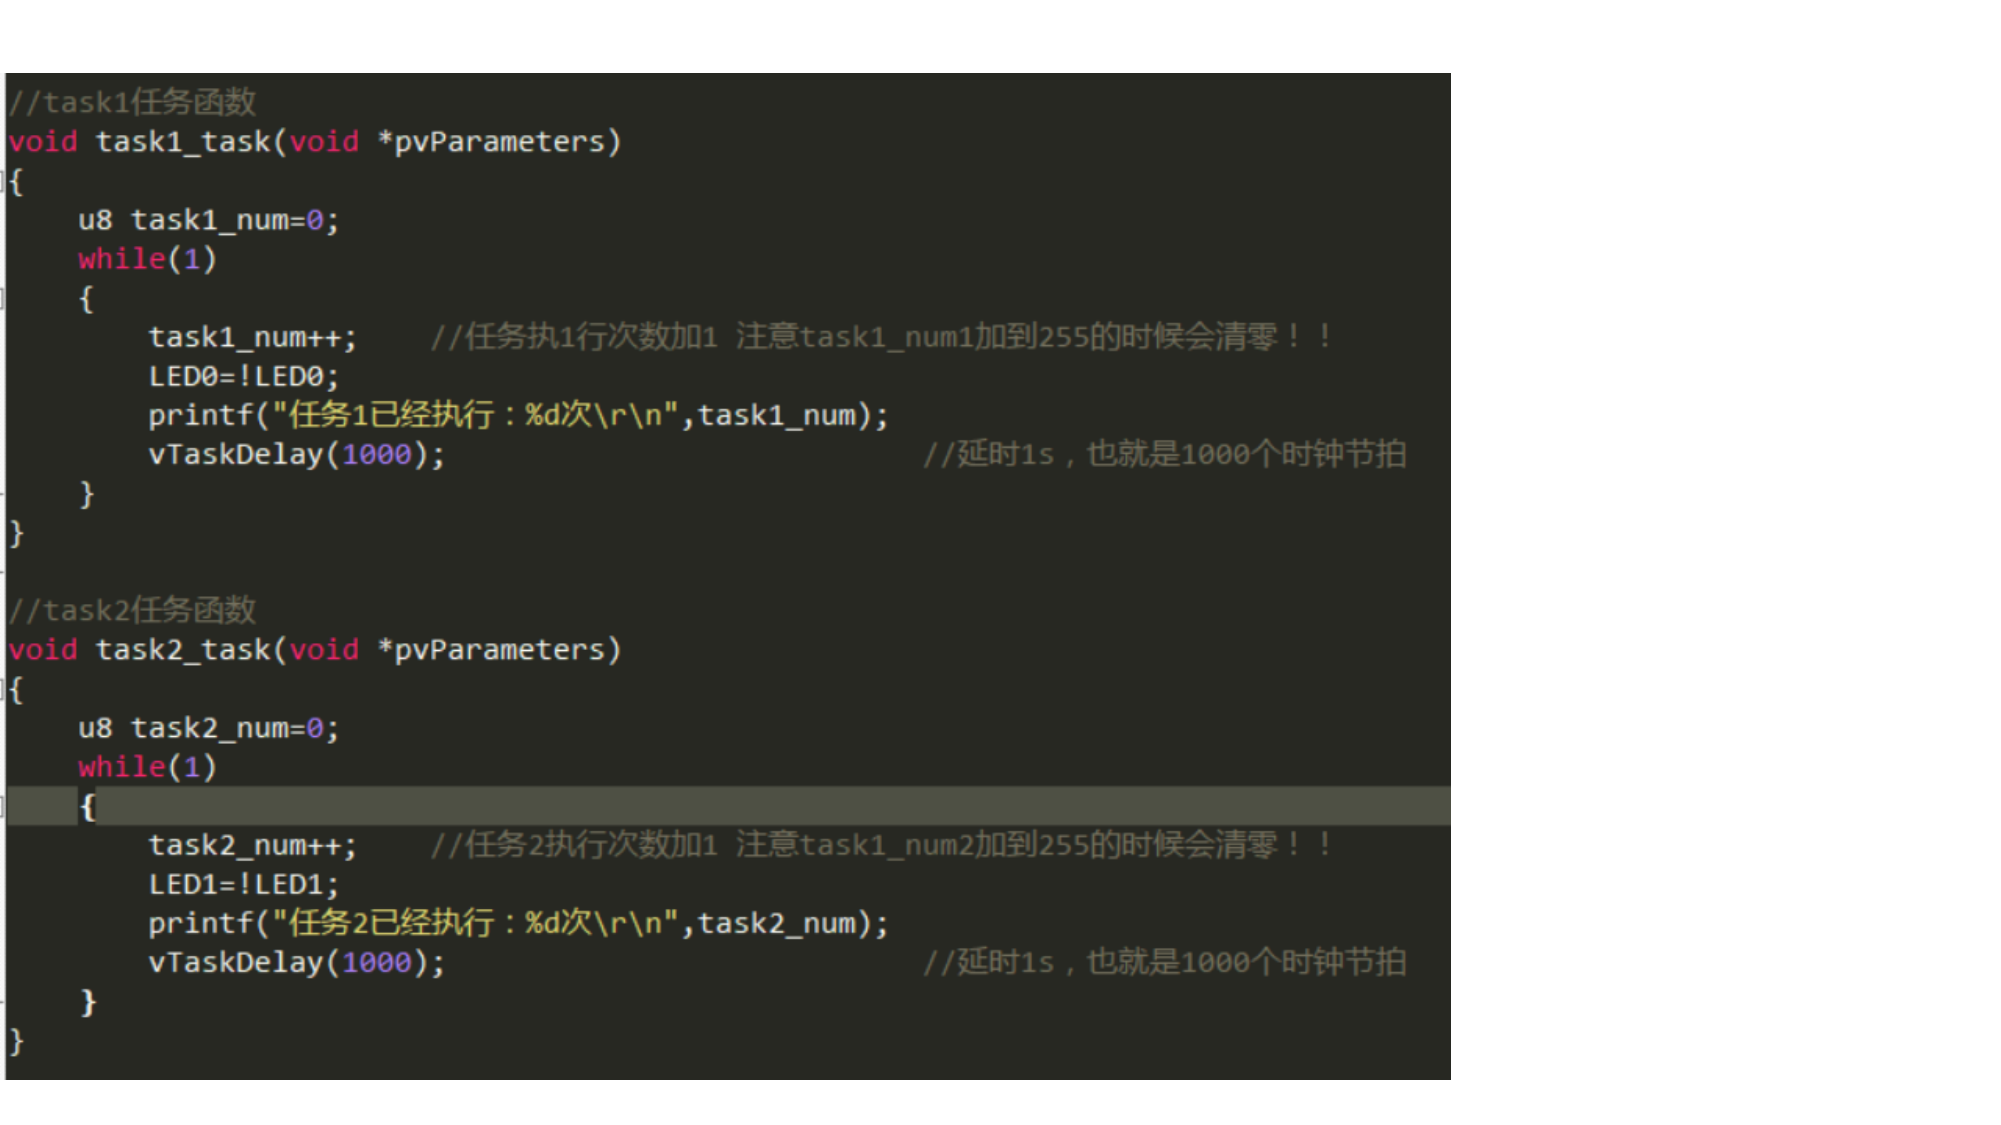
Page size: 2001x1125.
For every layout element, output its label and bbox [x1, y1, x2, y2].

picture [0, 73, 1451, 1080]
